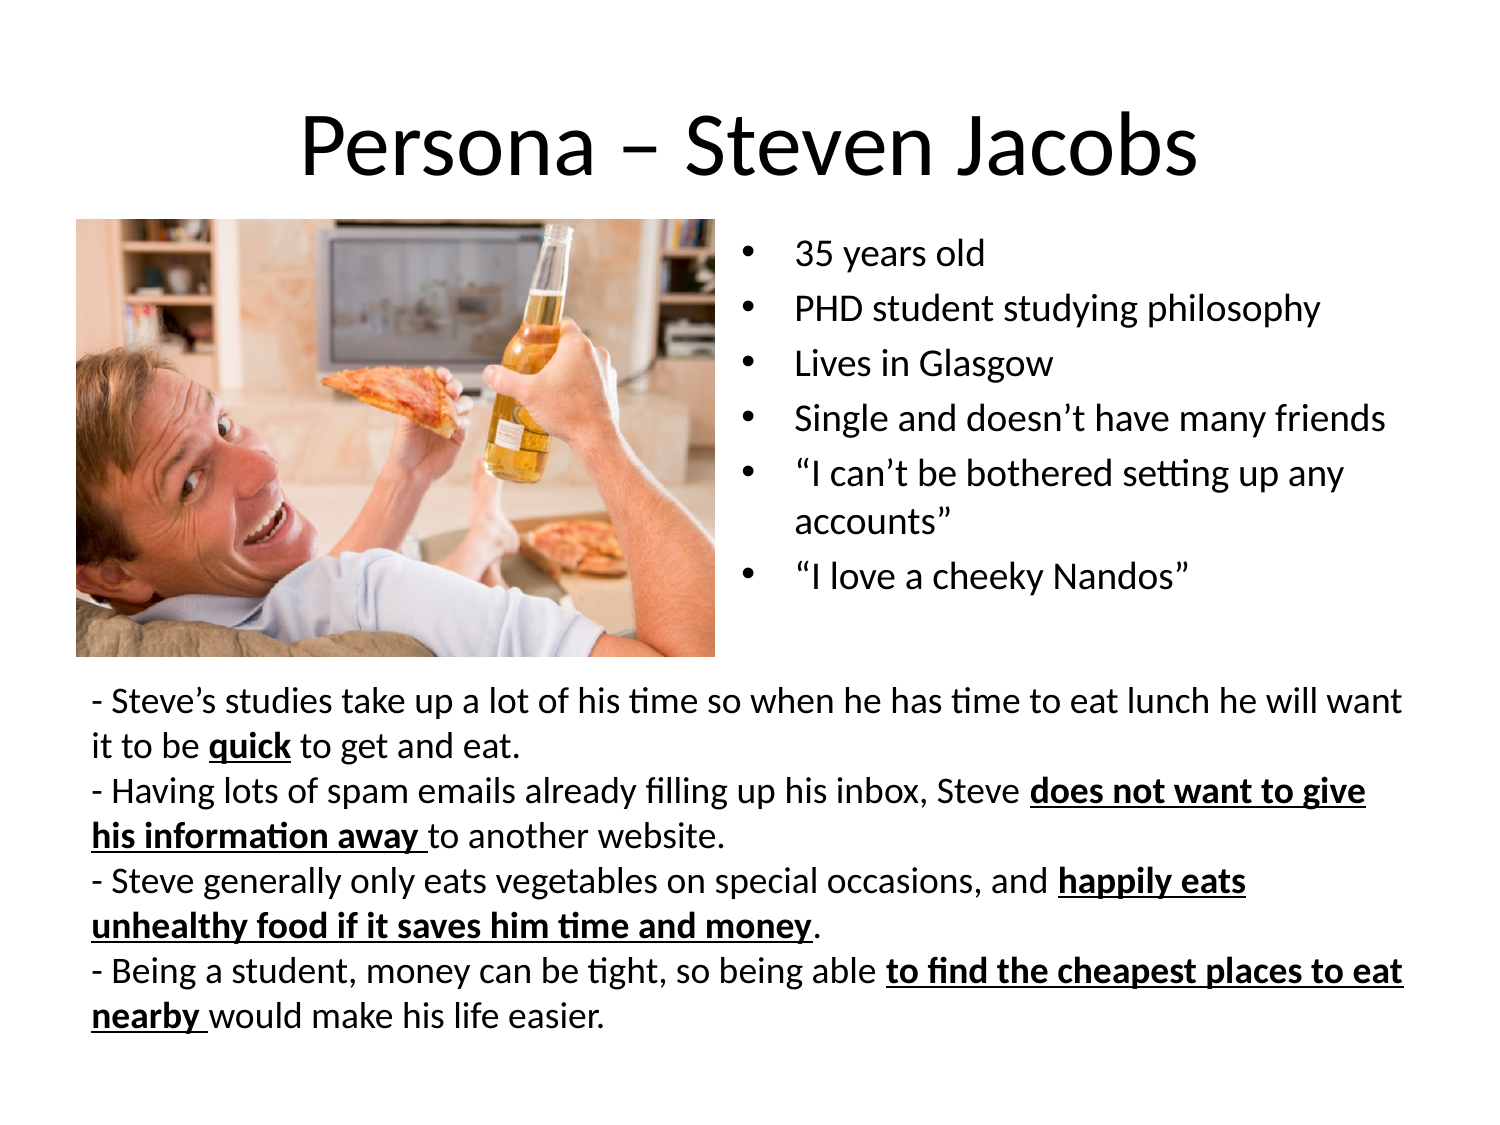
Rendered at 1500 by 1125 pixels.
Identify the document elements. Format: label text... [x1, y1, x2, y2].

text_box - Steve’s studies take up a lot of his time so when he has time to eat lunch he will want it to be quick to get and eat. - Having lots of spam emails already filling up his inbox, Steve does not want to give his information away to another website. - Steve generally only eats vegetables on special occasions, and happily eats unhealthy food if it saves him time and money. - Being a student, money can be tight, so being able to find the cheapest places to eat nearby would make his life easier. [76, 668, 1424, 1089]
title Persona – Steven Jacobs [75, 45, 1425, 233]
picture [76, 219, 715, 658]
list 35 years old PHD student studying philosophy Lives in Glasgow Single and doesn’t have many friends “I can’t be bothered setting up any accounts” “I love a cheeky Nandos” [726, 219, 1414, 657]
